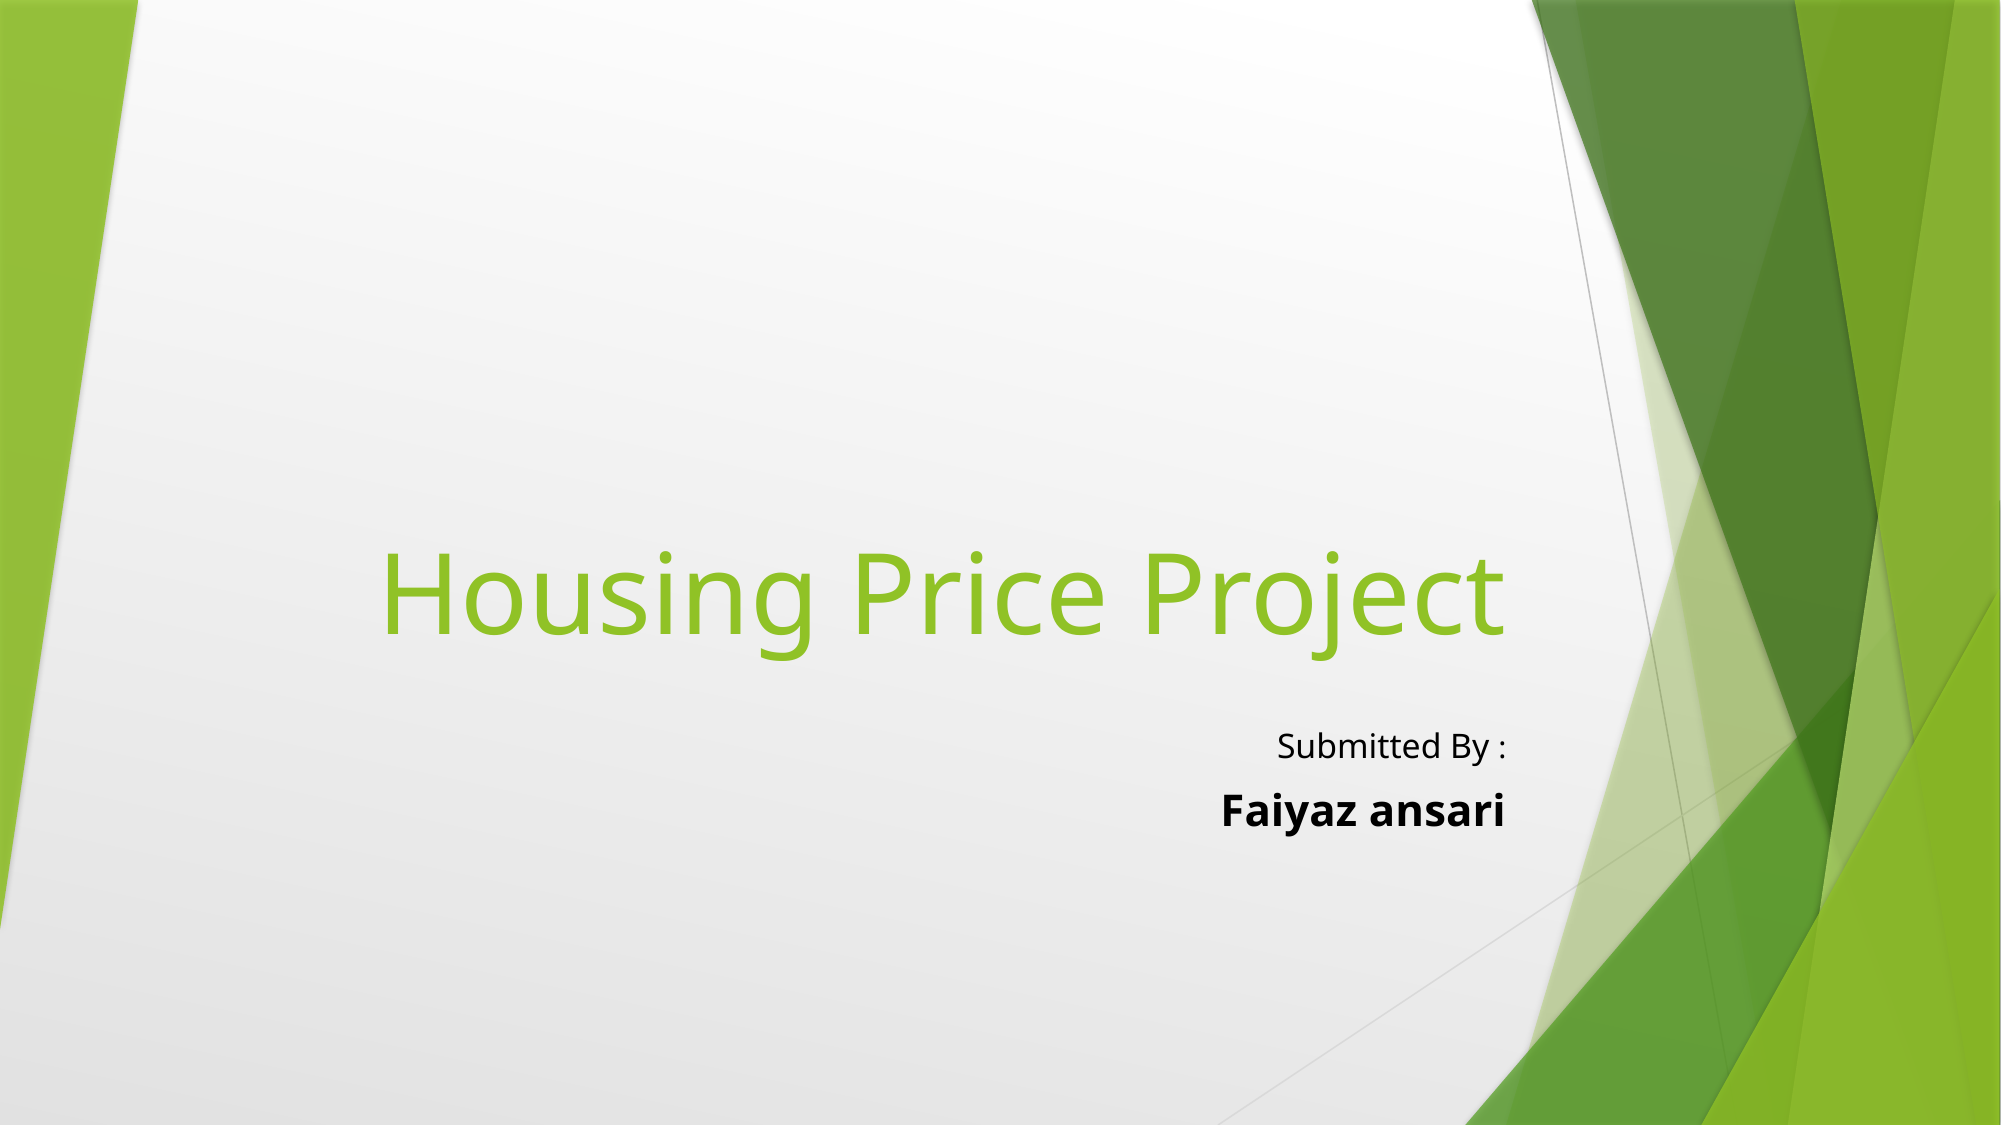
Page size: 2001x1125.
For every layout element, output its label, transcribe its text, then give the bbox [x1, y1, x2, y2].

title Housing Price Project [247, 394, 1522, 664]
subtitle Submitted By : Faiyaz ansari [247, 664, 1522, 845]
